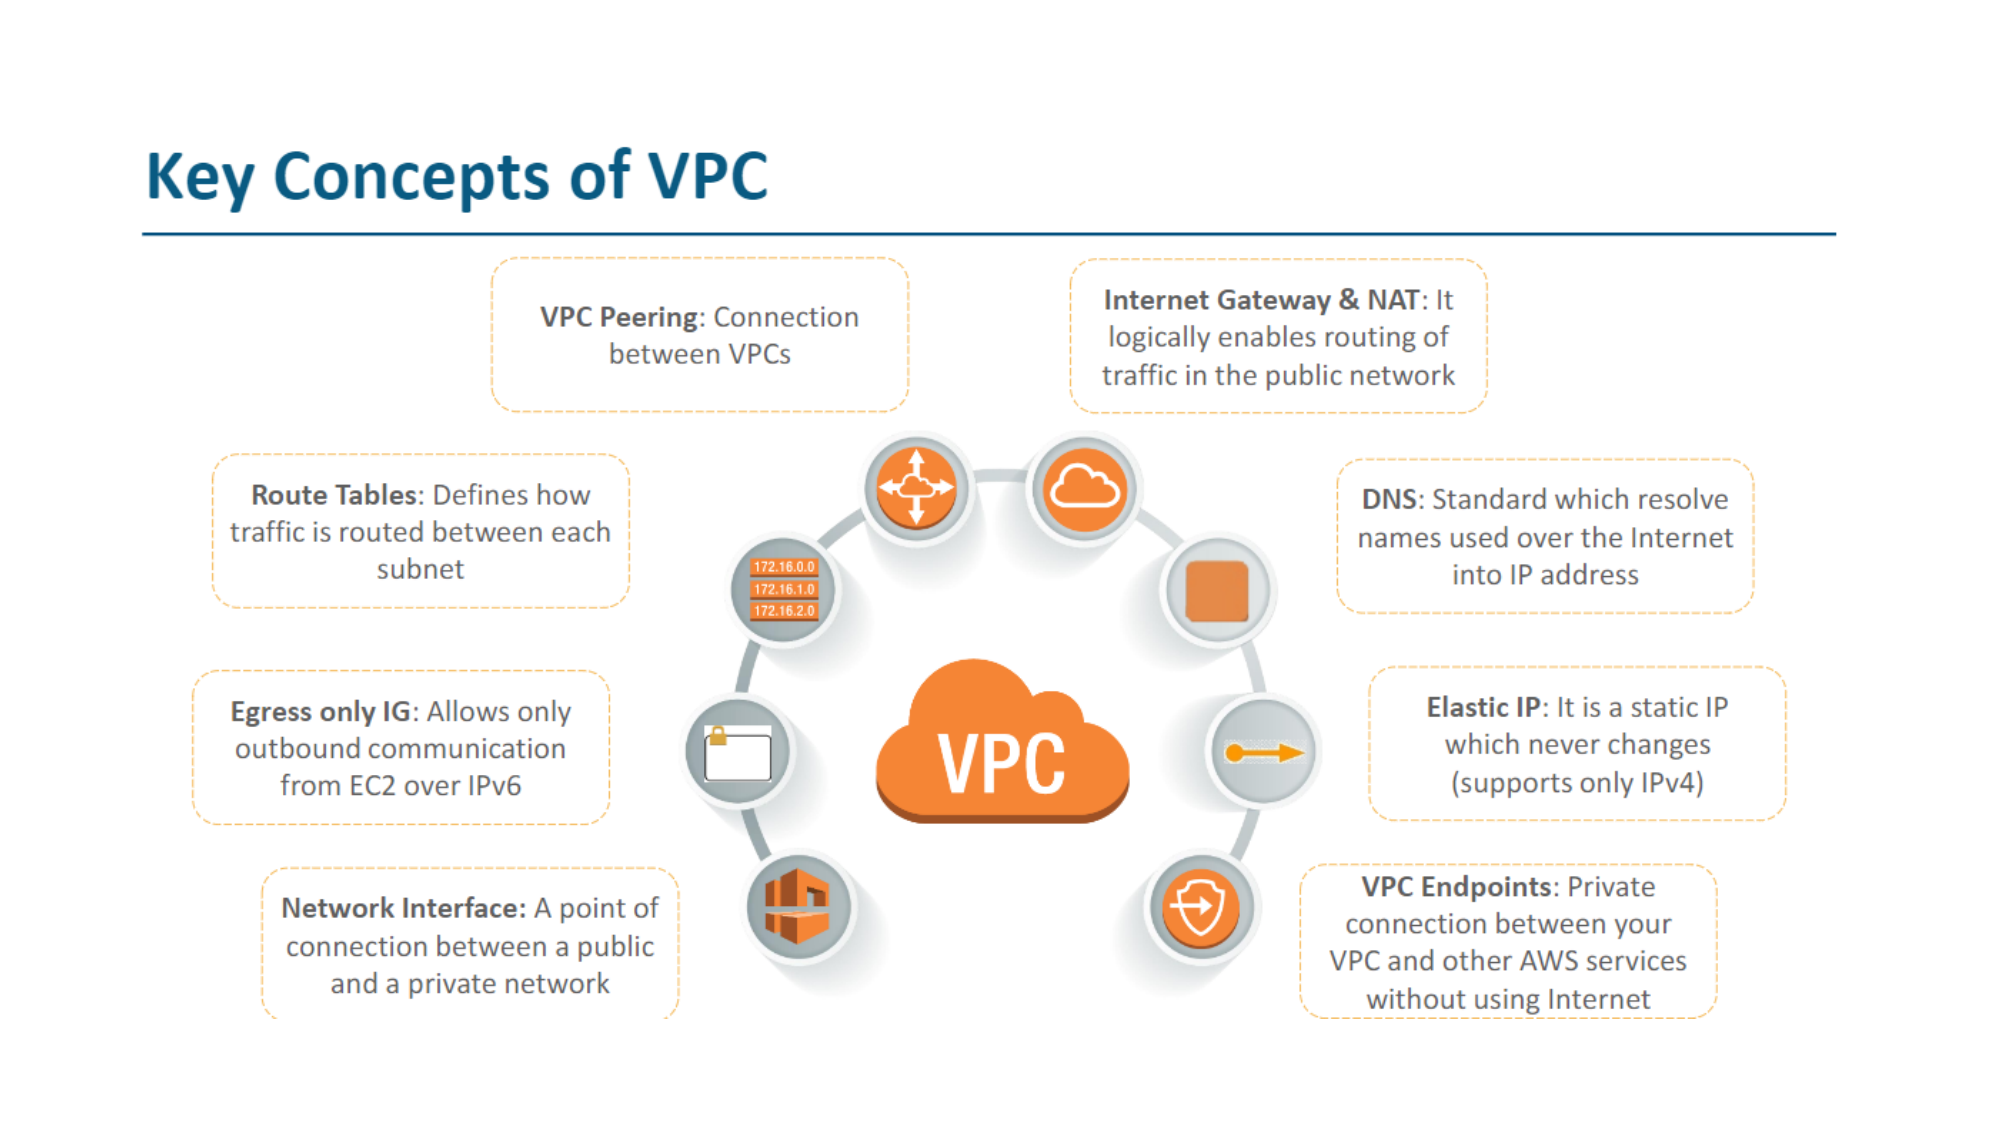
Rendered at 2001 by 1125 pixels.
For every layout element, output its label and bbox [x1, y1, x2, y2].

picture [105, 106, 1895, 1019]
